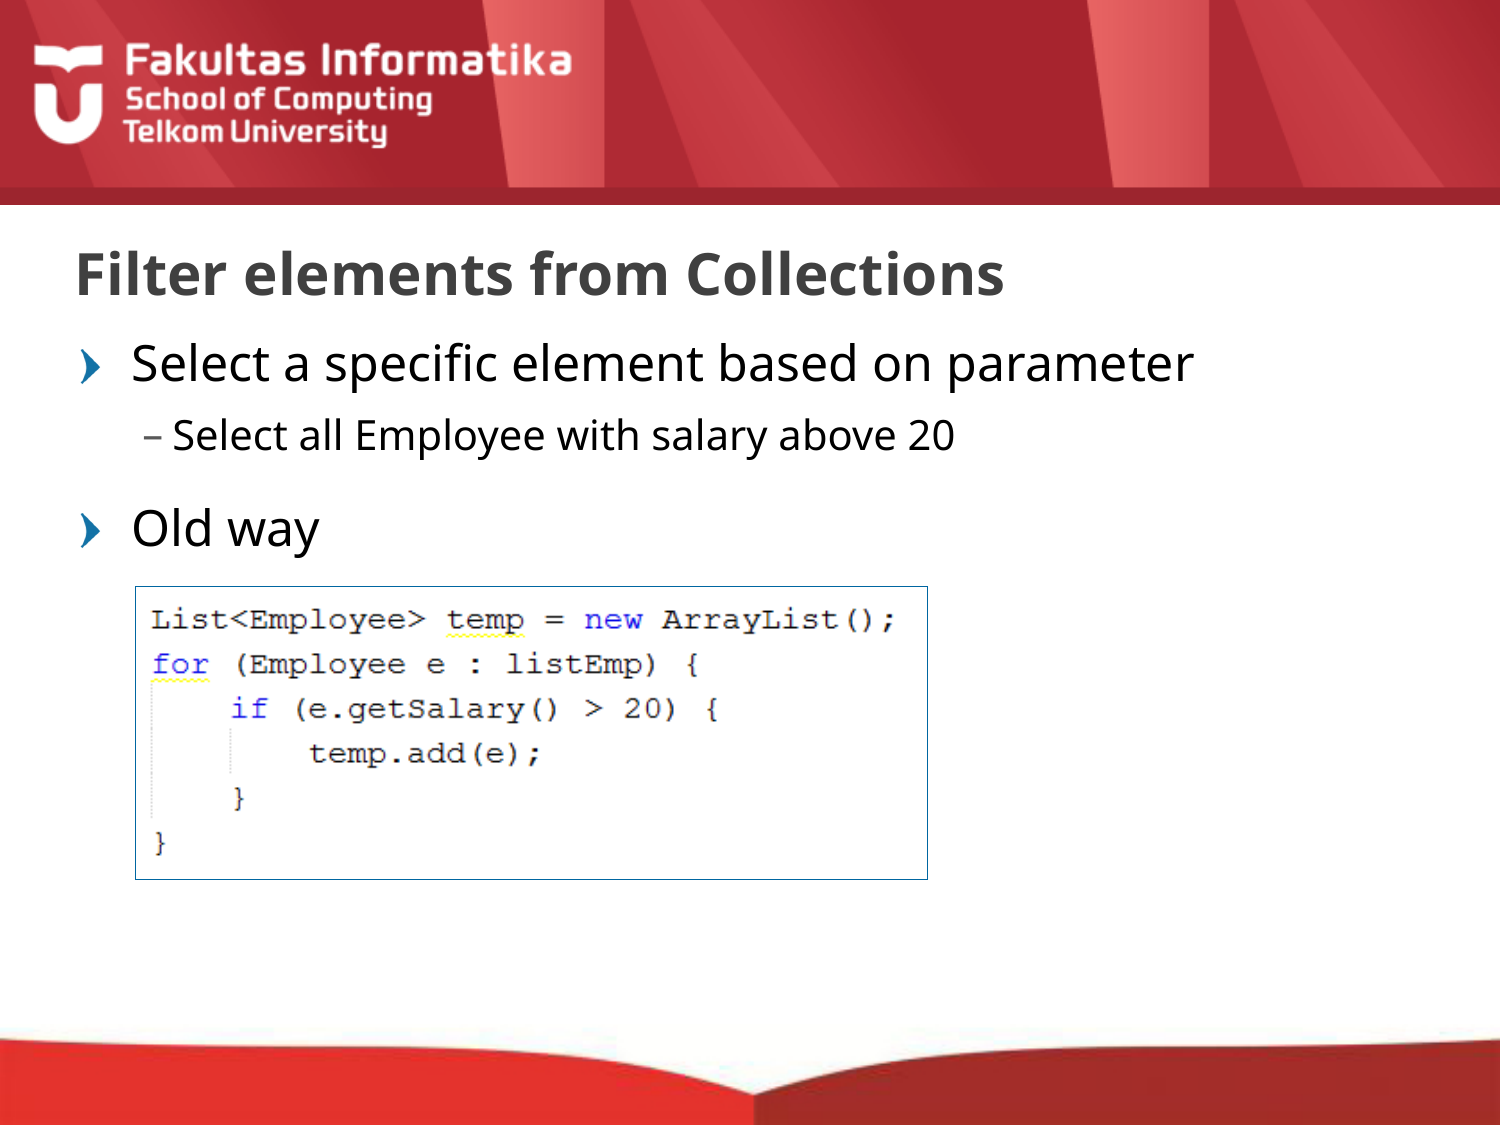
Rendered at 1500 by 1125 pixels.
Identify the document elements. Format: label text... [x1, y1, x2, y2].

picture [74, 338, 104, 386]
picture [0, 0, 1500, 205]
picture [135, 585, 928, 880]
picture [74, 502, 104, 550]
title Filter elements from Collections [59, 219, 1426, 324]
picture [0, 1024, 1500, 1125]
list Select a specific element based on parameter Select all Employee with salary above 20 Old way [59, 324, 1426, 990]
